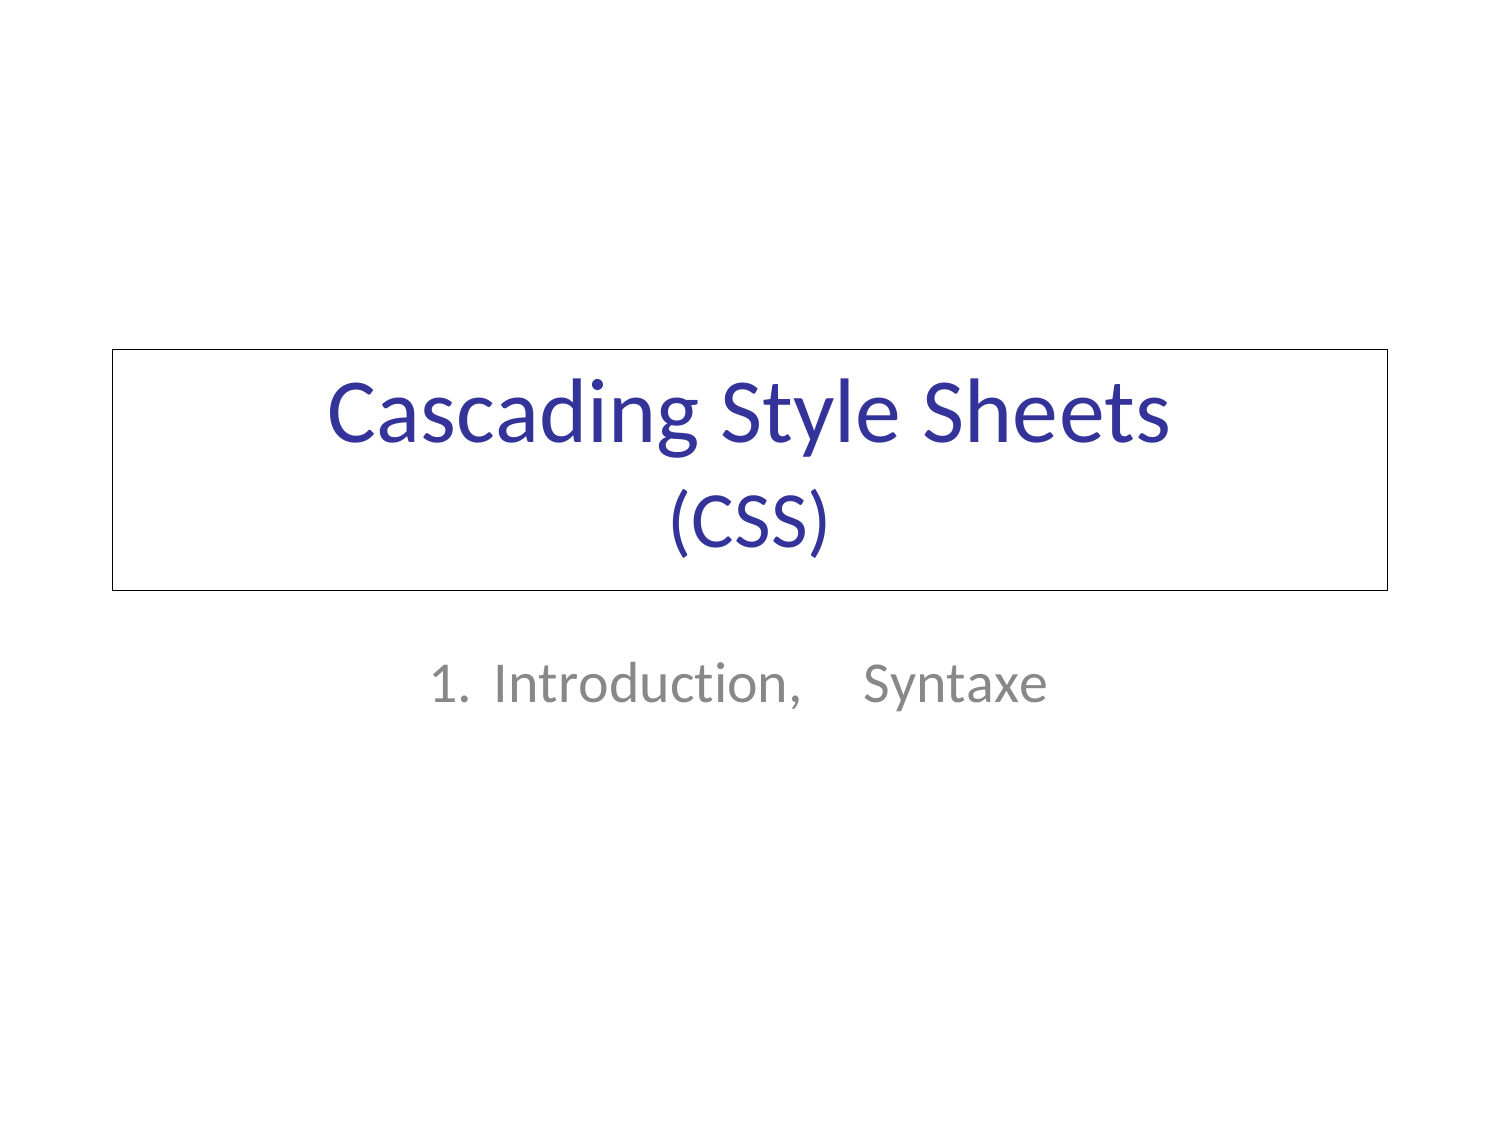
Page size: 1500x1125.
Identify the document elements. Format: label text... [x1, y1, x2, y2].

text_box 1. [426, 655, 491, 727]
text_box Introduction, [491, 655, 860, 727]
text_box Cascading Style Sheets (CSS) [112, 349, 1388, 591]
text_box Syntaxe [861, 655, 1084, 727]
